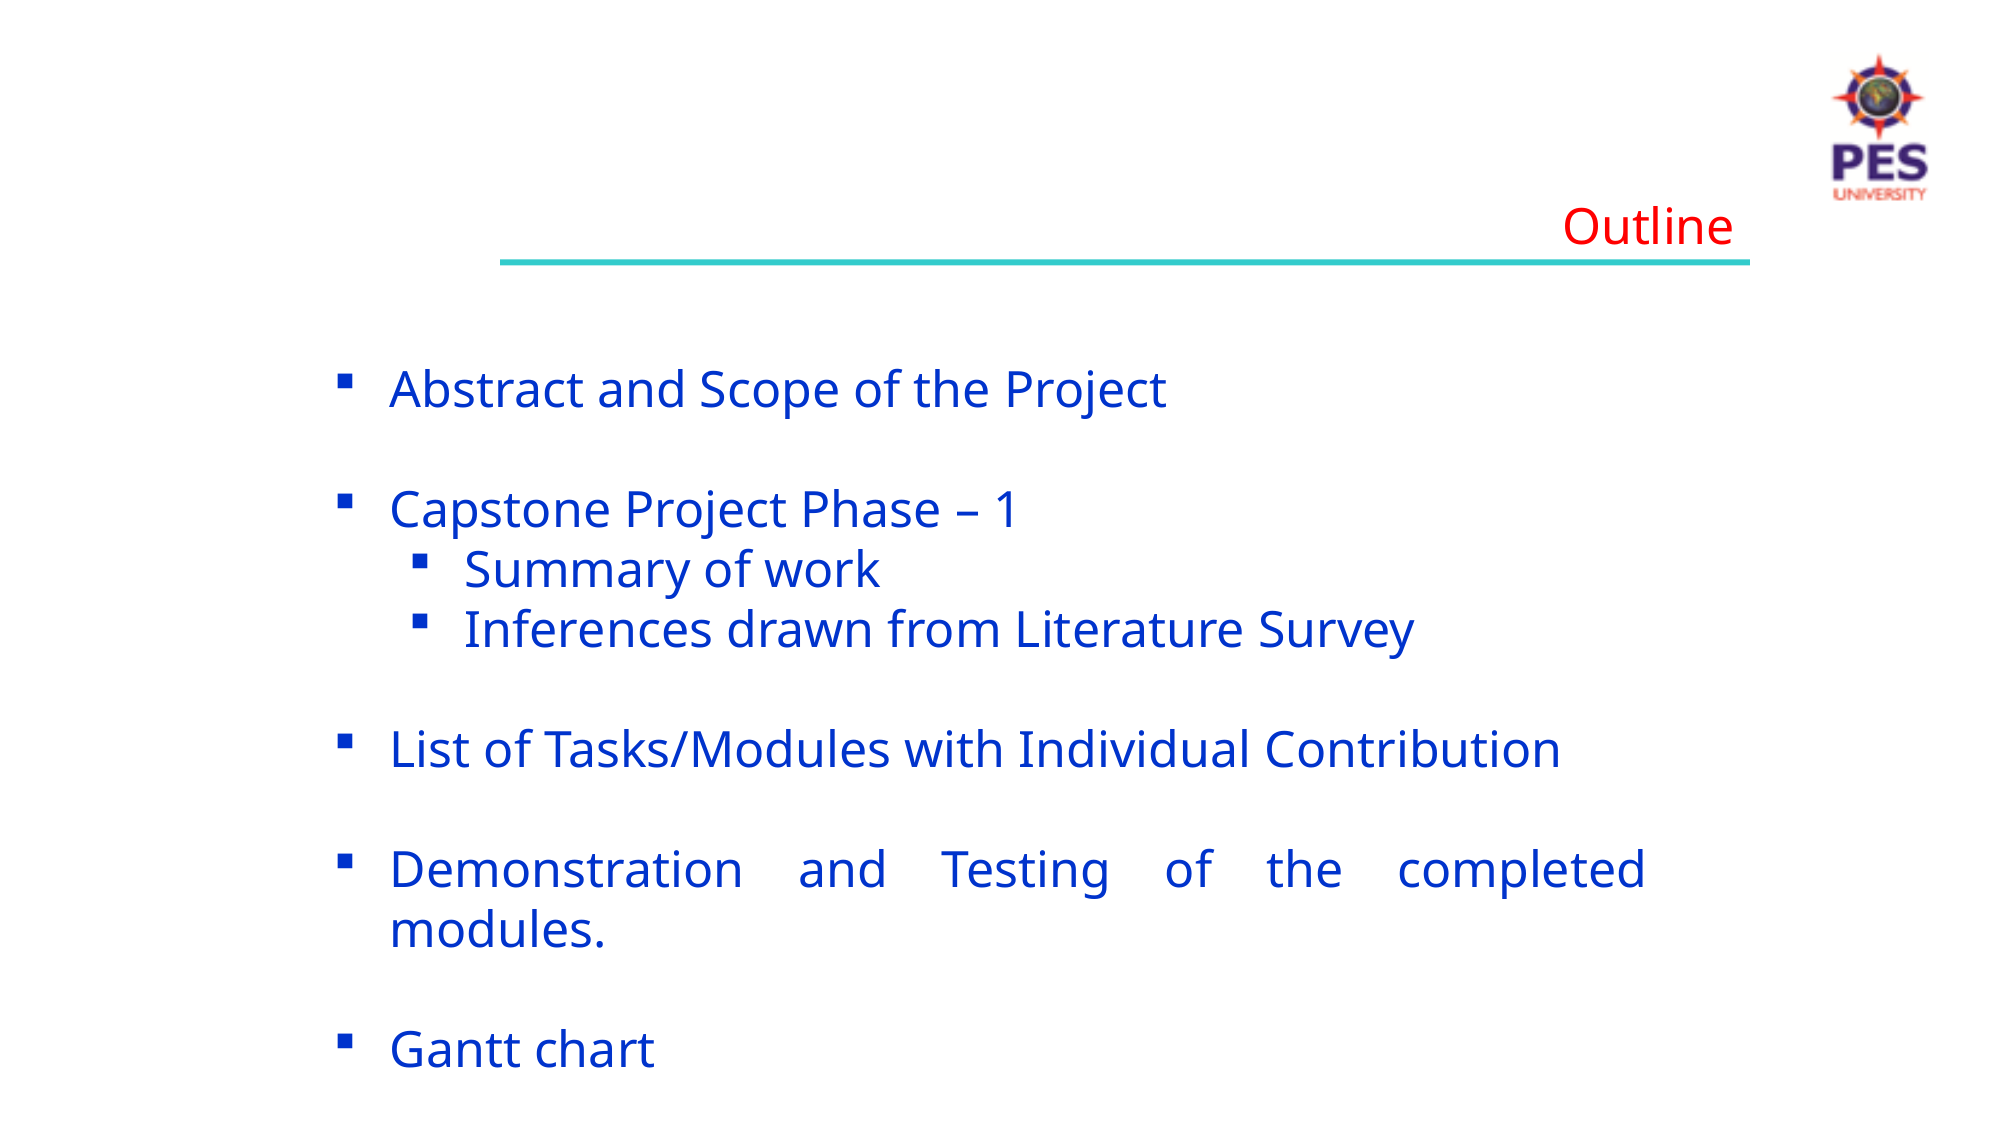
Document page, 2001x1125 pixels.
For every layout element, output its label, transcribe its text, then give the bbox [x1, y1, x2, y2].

text_box [500, 259, 1750, 266]
text_box Outline [687, 187, 1750, 263]
picture [1827, 49, 1938, 213]
text_box Abstract and Scope of the Project Capstone Project Phase – 1 Summary of work Inferences drawn from Literature Survey List of Tasks/Modules with Individual Contribution Demonstration and Testing of the completed modules. Gantt chart [262, 299, 1663, 1050]
